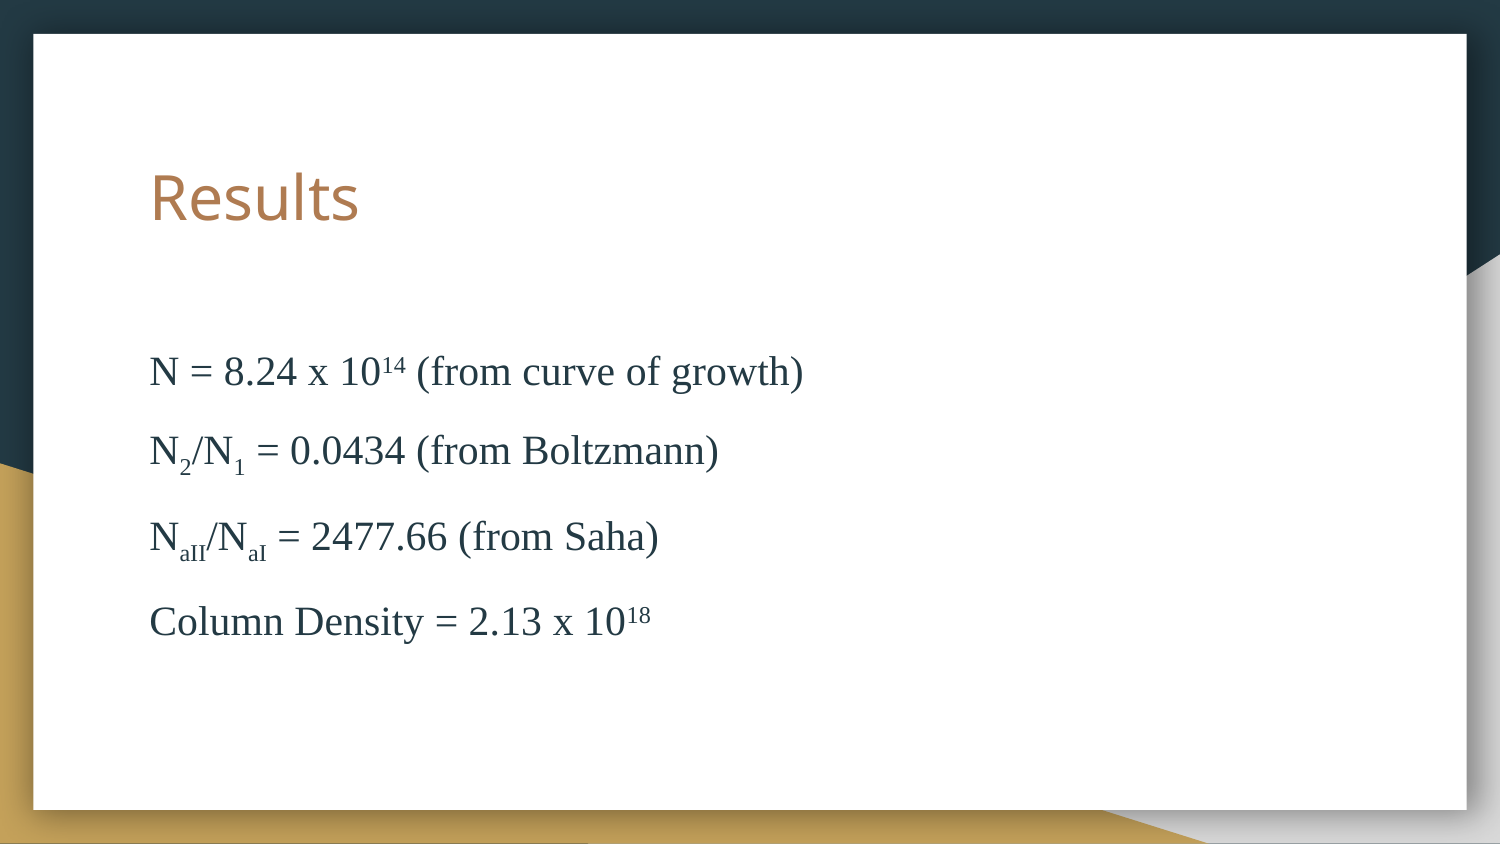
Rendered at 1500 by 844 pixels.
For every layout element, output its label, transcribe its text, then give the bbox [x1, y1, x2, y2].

list N = 8.24 x 1014 (from curve of growth) N2/N1 = 0.0434 (from Boltzmann) NaII/NaI = 2477.66 (from Saha) Column Density = 2.13 x 1018 [134, 326, 1366, 729]
title Results [134, 138, 1366, 296]
